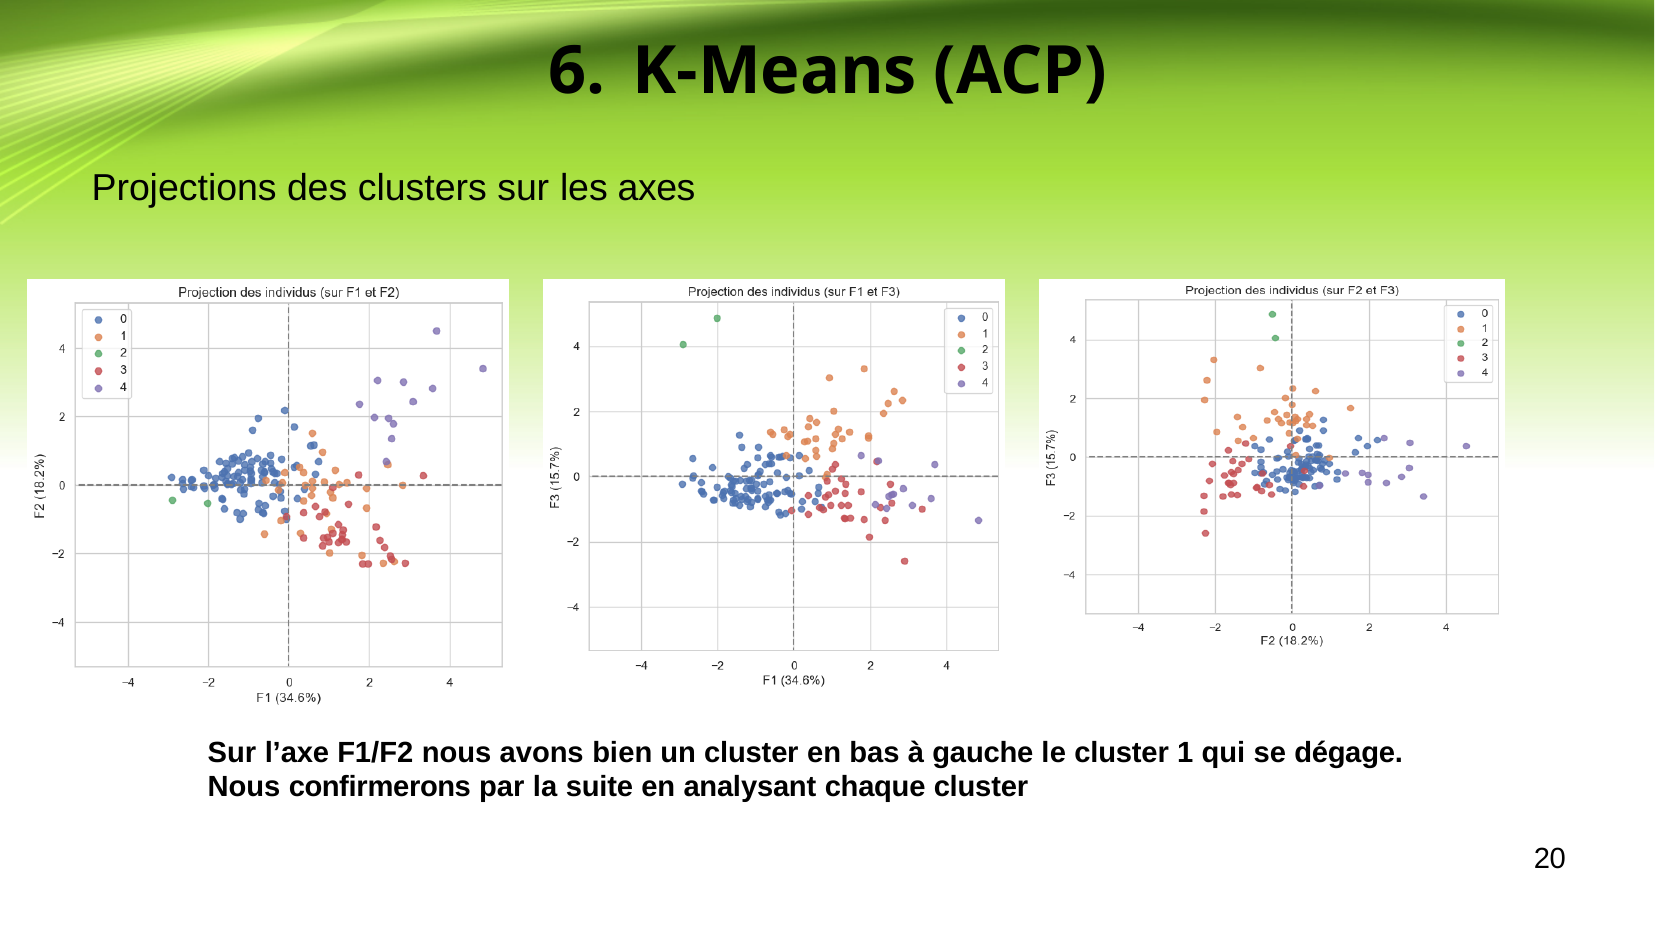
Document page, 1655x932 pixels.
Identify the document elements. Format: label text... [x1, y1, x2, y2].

text_box Sur l’axe F1/F2 nous avons bien un cluster en bas à gauche le cluster 1 qui se dégage. Nous confirmerons par la suite en analysant chaque cluster 20 [205, 731, 1567, 875]
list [27, 279, 509, 712]
title K-Means (ACP) [82, 0, 1572, 145]
picture [0, 0, 1655, 932]
text_box Projections des clusters sur les axes [89, 161, 700, 209]
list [543, 279, 1005, 694]
